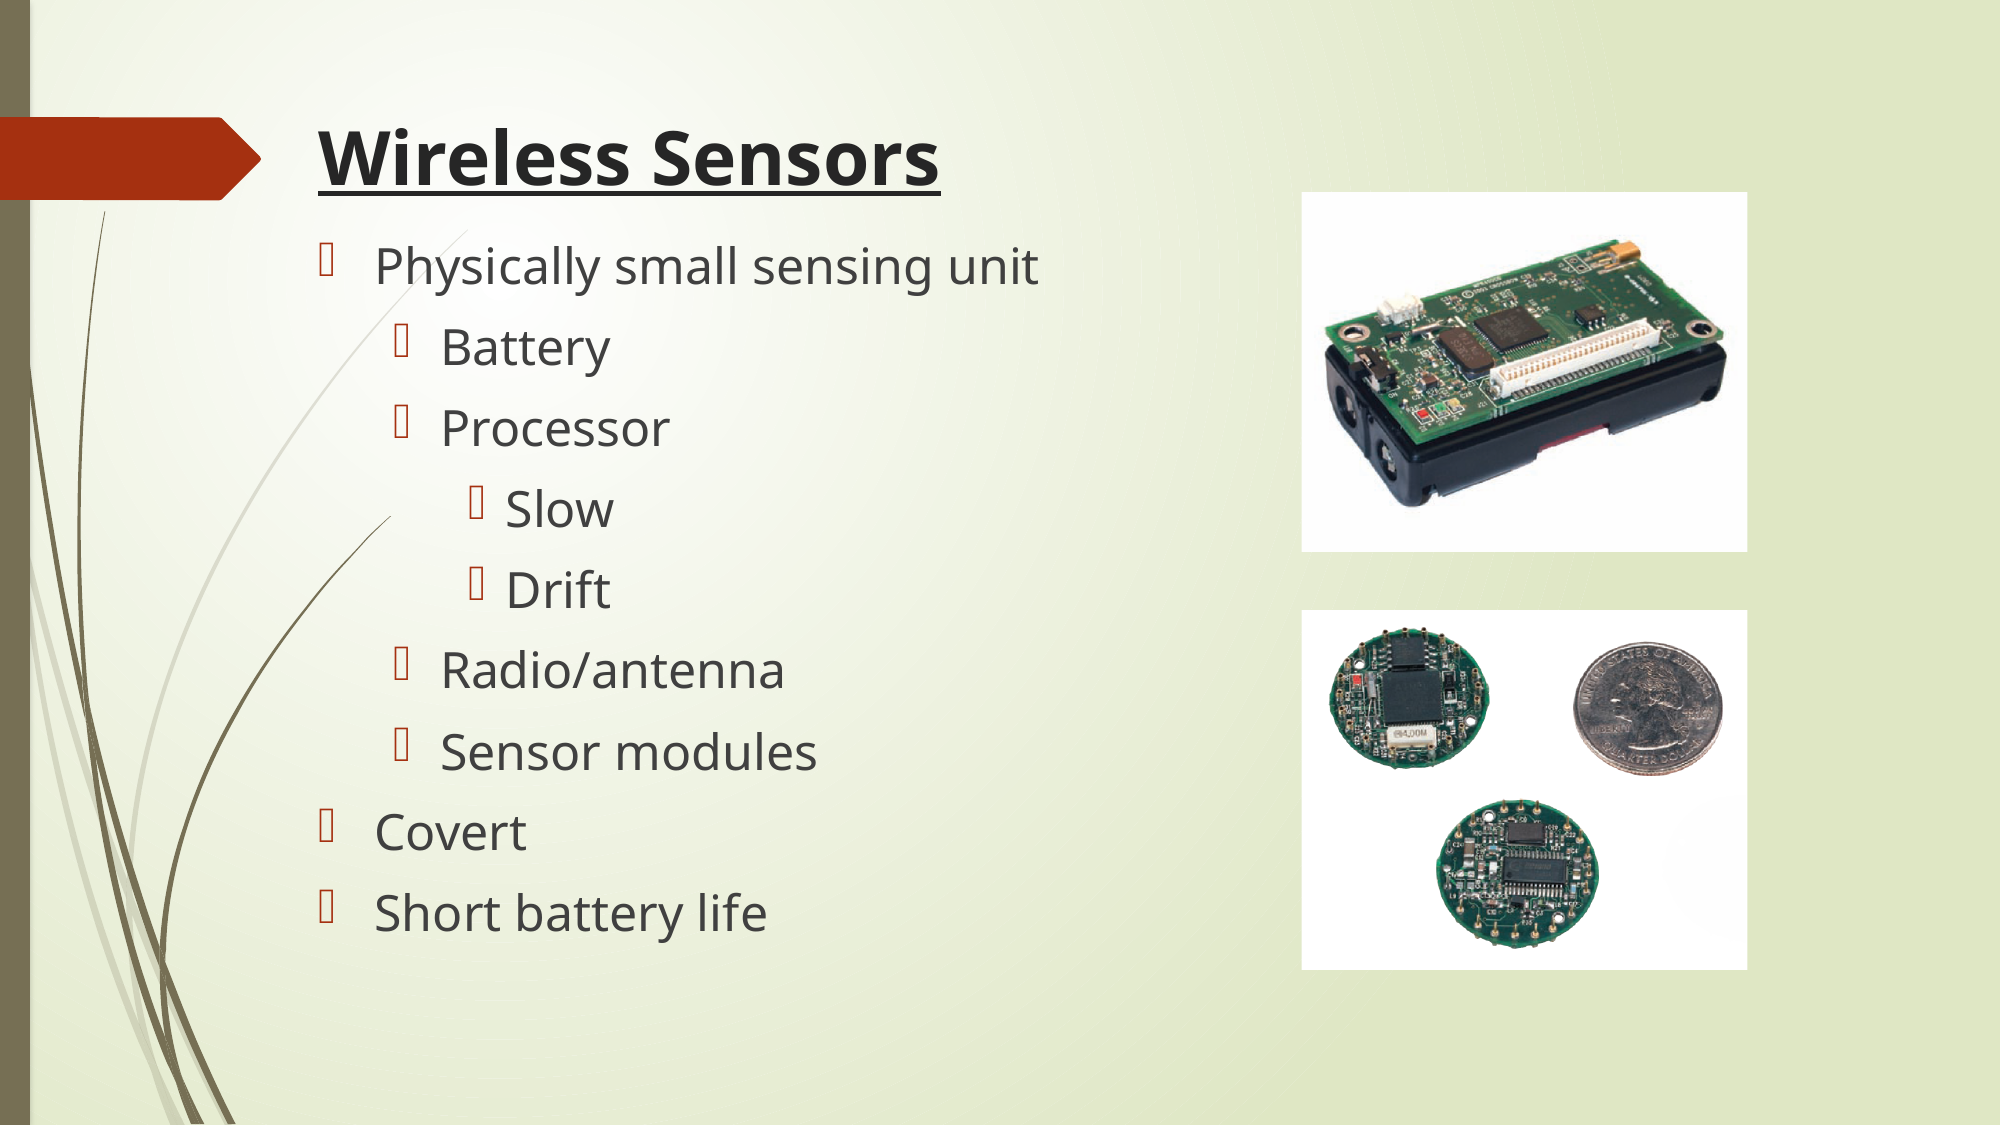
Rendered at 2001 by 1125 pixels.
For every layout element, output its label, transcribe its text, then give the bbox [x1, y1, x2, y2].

list Physically small sensing unit Battery Processor Slow Drift Radio/antenna Sensor modules Covert Short battery life [303, 227, 1130, 994]
picture [1301, 610, 1748, 970]
picture [1301, 192, 1748, 552]
title Wireless Sensors [303, 102, 1888, 204]
